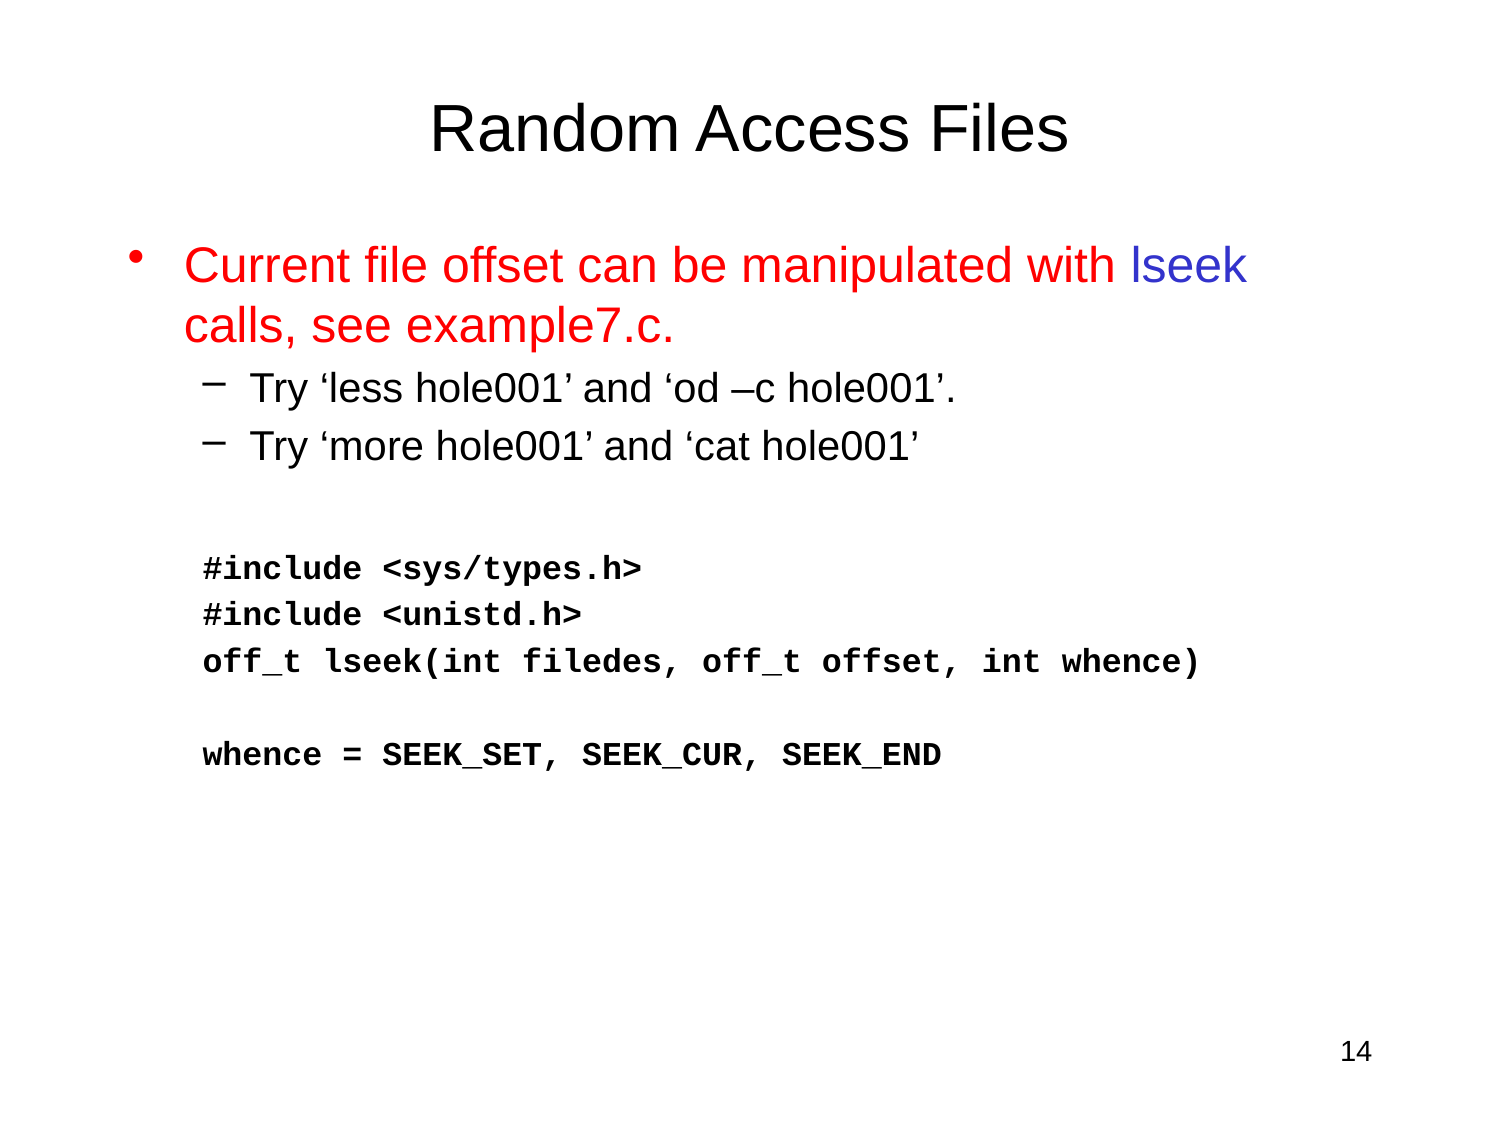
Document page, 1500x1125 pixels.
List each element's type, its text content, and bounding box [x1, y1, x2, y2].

title Random Access Files [112, 62, 1388, 188]
slide_number 14 [1074, 1024, 1388, 1101]
list Current file offset can be manipulated with lseek calls, see example7.c. Try ‘less hole001’ and ‘od –c hole001’. Try ‘more hole001’ and ‘cat hole001’ #include <sys/types.h> #include <unistd.h> off_t lseek(int filedes, off_t offset, int whence) whence = SEEK_SET, SEEK_CUR, SEEK_END [112, 224, 1388, 1000]
